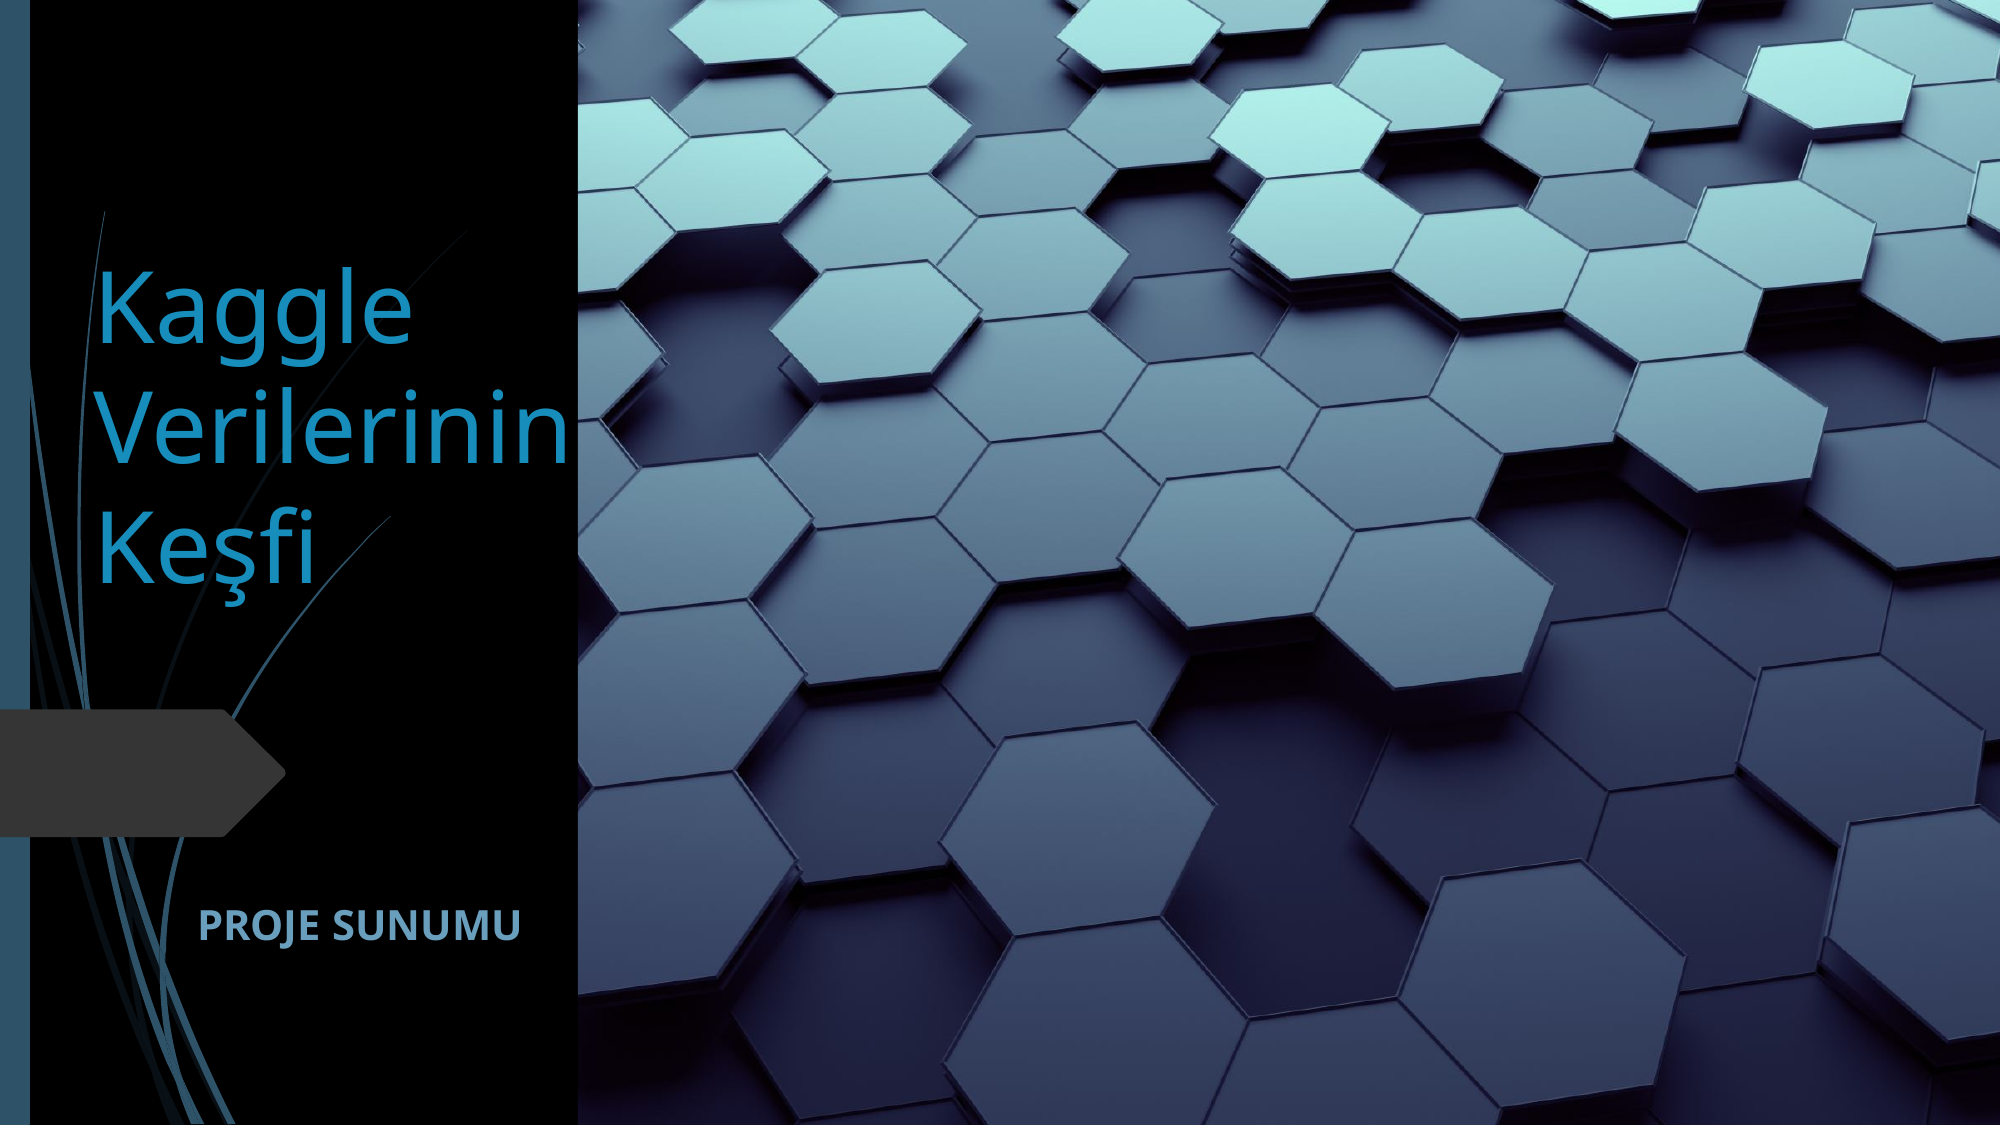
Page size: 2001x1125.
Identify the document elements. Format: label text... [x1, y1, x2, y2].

subtitle PROJE SUNUMU [182, 891, 573, 1090]
picture [577, 0, 2000, 1125]
title Kaggle Verilerinin Keşfi [78, 85, 573, 611]
